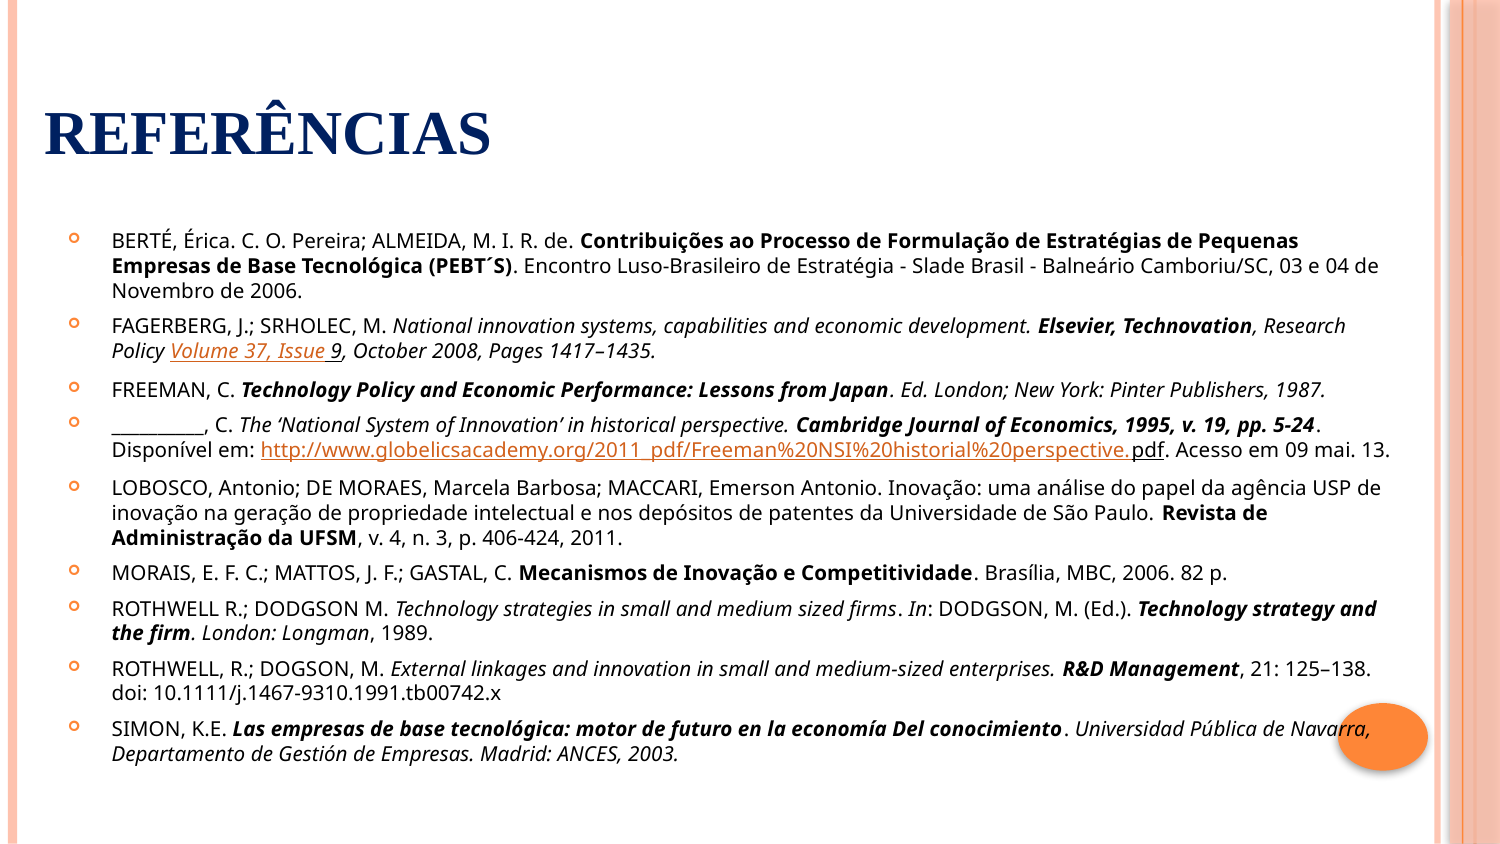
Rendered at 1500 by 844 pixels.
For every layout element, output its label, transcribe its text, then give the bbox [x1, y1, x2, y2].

title Referências [29, 33, 1436, 175]
list BERTÉ, Érica. C. O. Pereira; ALMEIDA, M. I. R. de. Contribuições ao Processo de Formulação de Estratégias de Pequenas Empresas de Base Tecnológica (PEBT´S). Encontro Luso-Brasileiro de Estratégia - Slade Brasil - Balneário Camboriu/SC, 03 e 04 de Novembro de 2006. FAGERBERG, J.; SRHOLEC, M. National innovation systems, capabilities and economic development. Elsevier, Technovation, Research Policy Volume 37, Issue 9, October 2008, Pages 1417–1435. FREEMAN, C. Technology Policy and Economic Performance: Lessons from Japan. Ed. London; New York: Pinter Publishers, 1987. __________, C. The ‘National System of Innovation’ in historical perspective. Cambridge Journal of Economics, 1995, v. 19, pp. 5-24. Disponível em: http://www.globelicsacademy.org/2011_pdf/Freeman%20NSI%20historial%20perspective.pdf. Acesso em 09 mai. 13. LOBOSCO, Antonio; DE MORAES, Marcela Barbosa; MACCARI, Emerson Antonio. Inovação: uma análise do papel da agência USP de inovação na geração de propriedade intelectual e nos depósitos de patentes da Universidade de São Paulo. Revista de Administração da UFSM, v. 4, n. 3, p. 406-424, 2011. MORAIS, E. F. C.; MATTOS, J. F.; GASTAL, C. Mecanismos de Inovação e Competitividade. Brasília, MBC, 2006. 82 p. ROTHWELL R.; DODGSON M. Technology strategies in small and medium sized firms. In: DODGSON, M. (Ed.). Technology strategy and the firm. London: Longman, 1989. ROTHWELL, R.; DOGSON, M. External linkages and innovation in small and medium-sized enterprises. R&D Management, 21: 125–138. doi: 10.1111/j.1467-9310.1991.tb00742.x SIMON, K.E. Las empresas de base tecnológica: motor de futuro en la economía Del conocimiento. Universidad Pública de Navarra, Departamento de Gestión de Empresas. Madrid: ANCES, 2003. [53, 185, 1414, 786]
